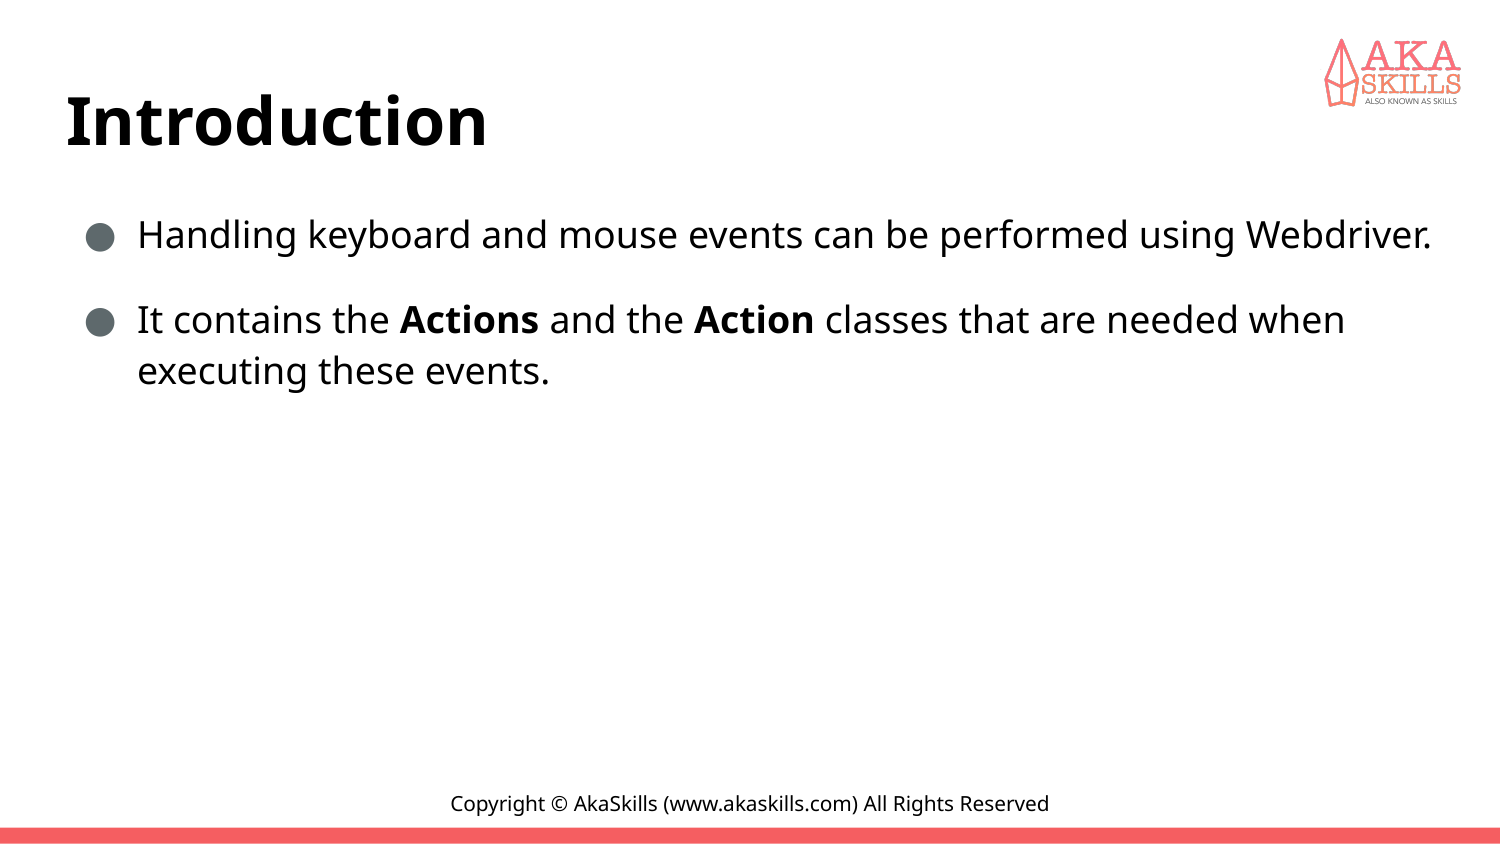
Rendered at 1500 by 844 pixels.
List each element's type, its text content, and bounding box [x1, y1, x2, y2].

list Handling keyboard and mouse events can be performed using Webdriver. It contains the Actions and the Action classes that are needed when executing these events. [51, 189, 1449, 750]
picture [1320, 33, 1469, 114]
title Introduction [51, 64, 1449, 167]
